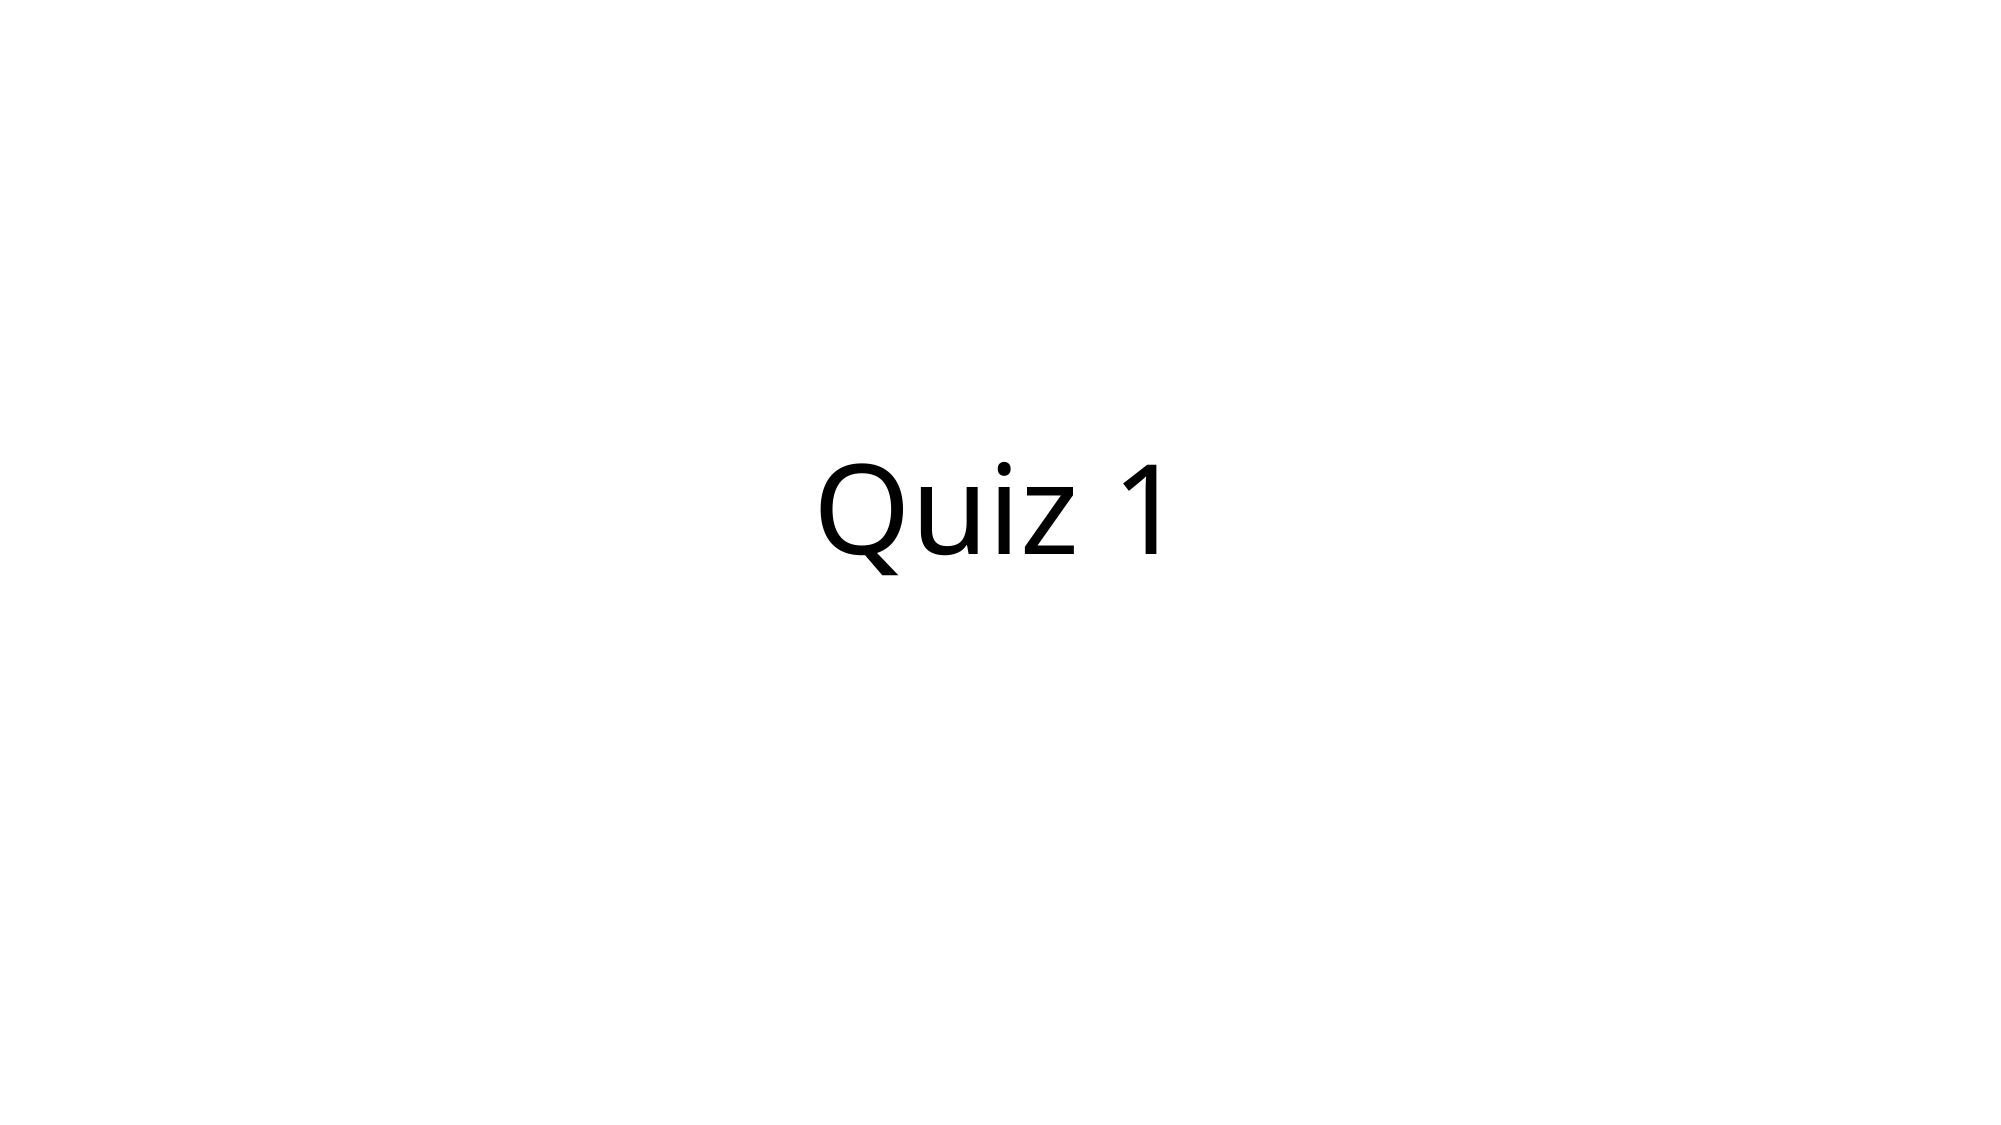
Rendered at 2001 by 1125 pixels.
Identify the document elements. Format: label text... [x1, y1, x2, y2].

title Quiz 1 [136, 280, 1862, 749]
